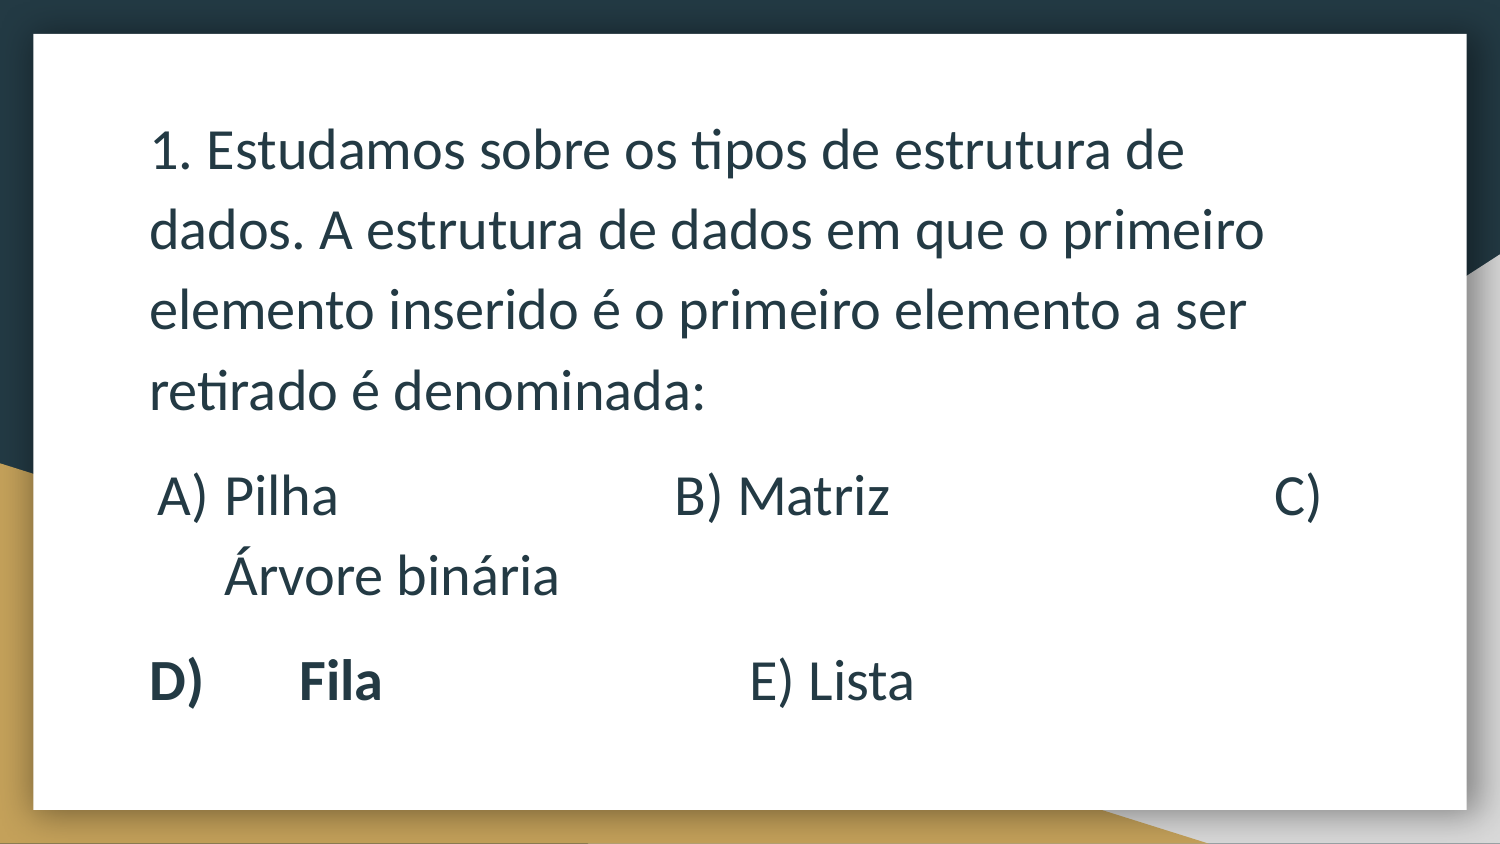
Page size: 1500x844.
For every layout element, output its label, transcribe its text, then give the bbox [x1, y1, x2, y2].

list 1. Estudamos sobre os tipos de estrutura de dados. A estrutura de dados em que o primeiro elemento inserido é o primeiro elemento a ser retirado é denominada: Pilha B) Matriz C) Árvore binária D) Fila E) Lista [134, 85, 1366, 729]
